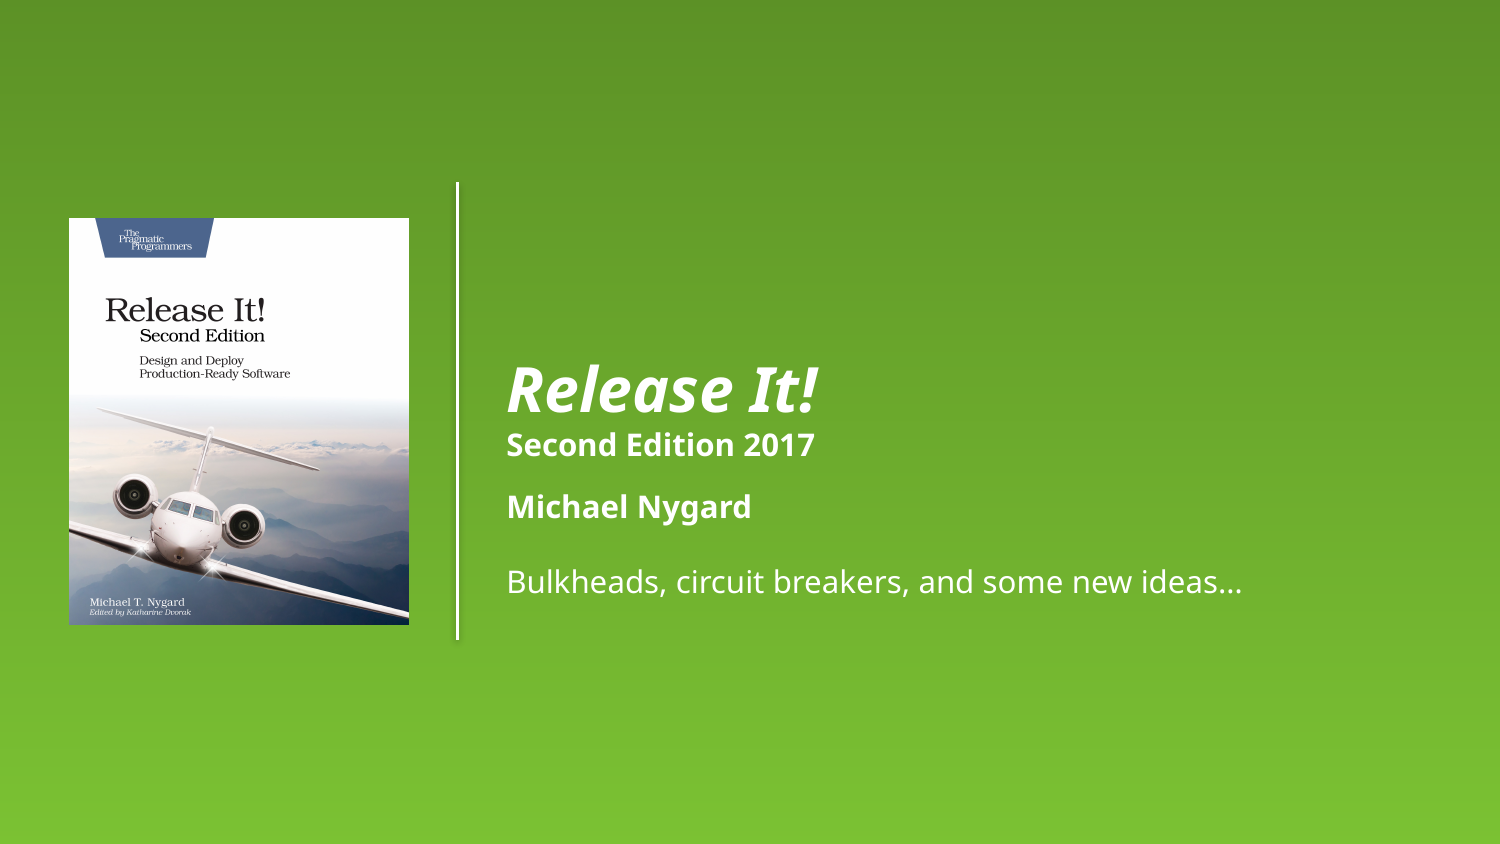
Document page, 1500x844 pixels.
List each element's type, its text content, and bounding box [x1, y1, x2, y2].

picture [69, 218, 409, 626]
text_box Release It! Second Edition 2017 Michael Nygard Bulkheads, circuit breakers, and some new ideas… [491, 342, 1324, 608]
